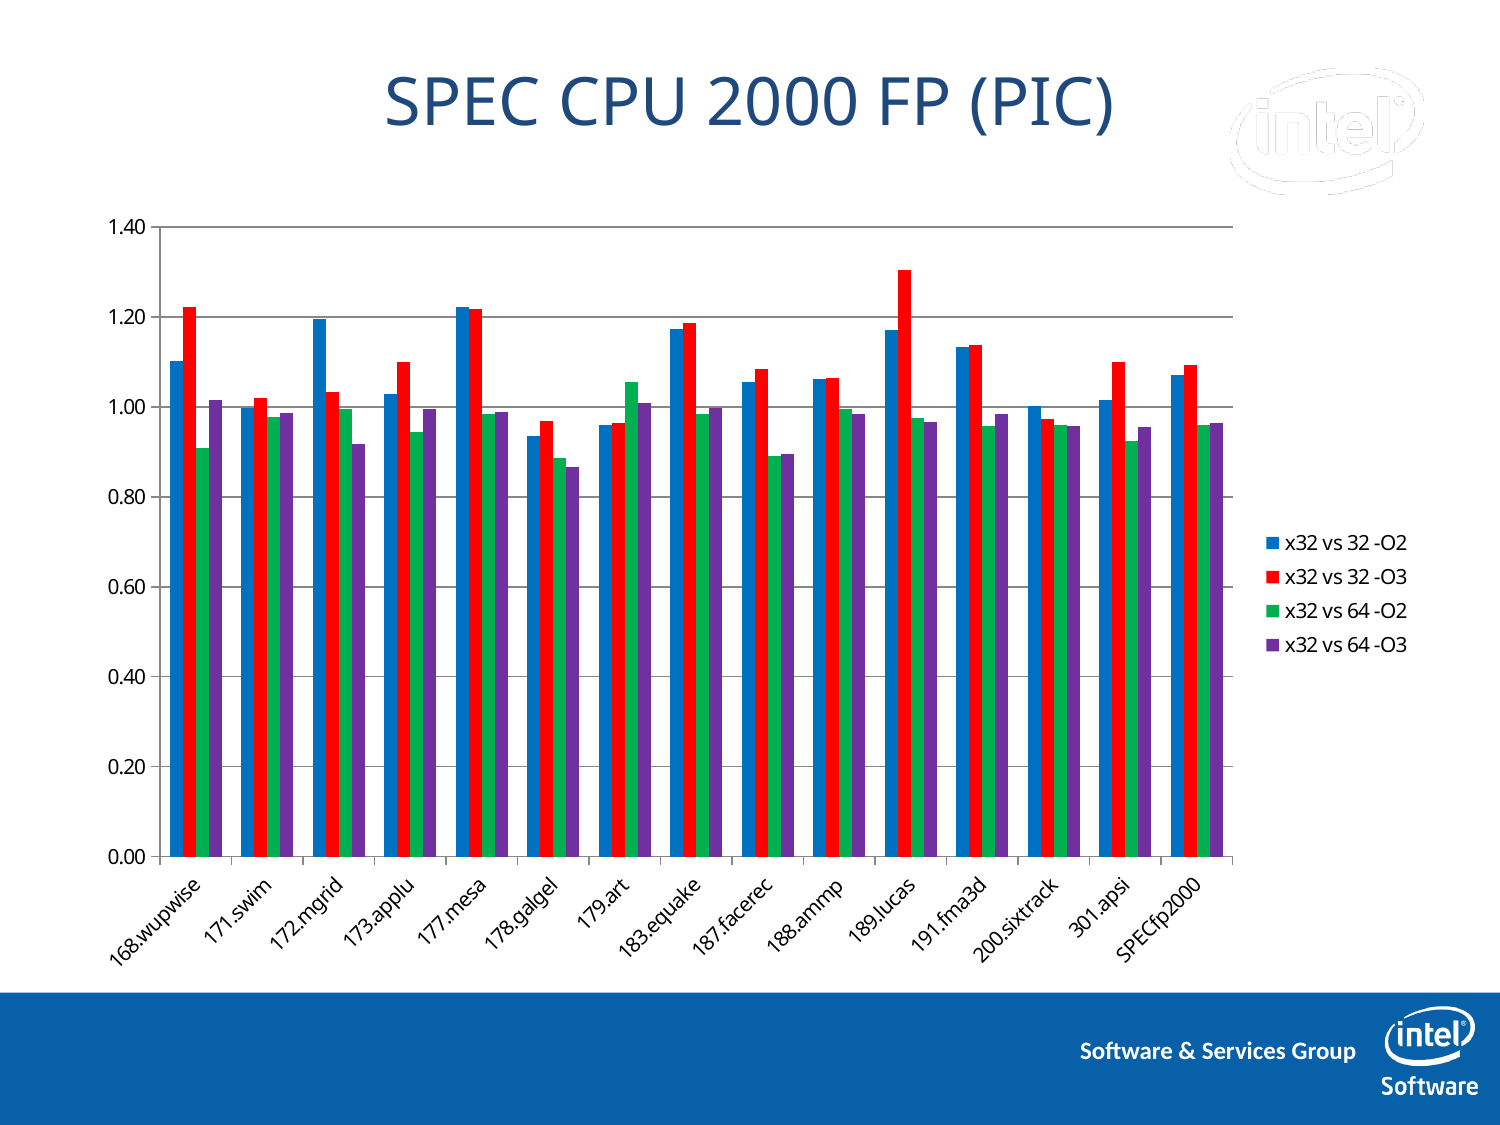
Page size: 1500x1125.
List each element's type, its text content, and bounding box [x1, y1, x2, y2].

title SPEC CPU 2000 FP (PIC) [74, 26, 1425, 172]
picture [1229, 172, 1425, 196]
picture [1362, 987, 1500, 1103]
chart [74, 196, 1427, 992]
